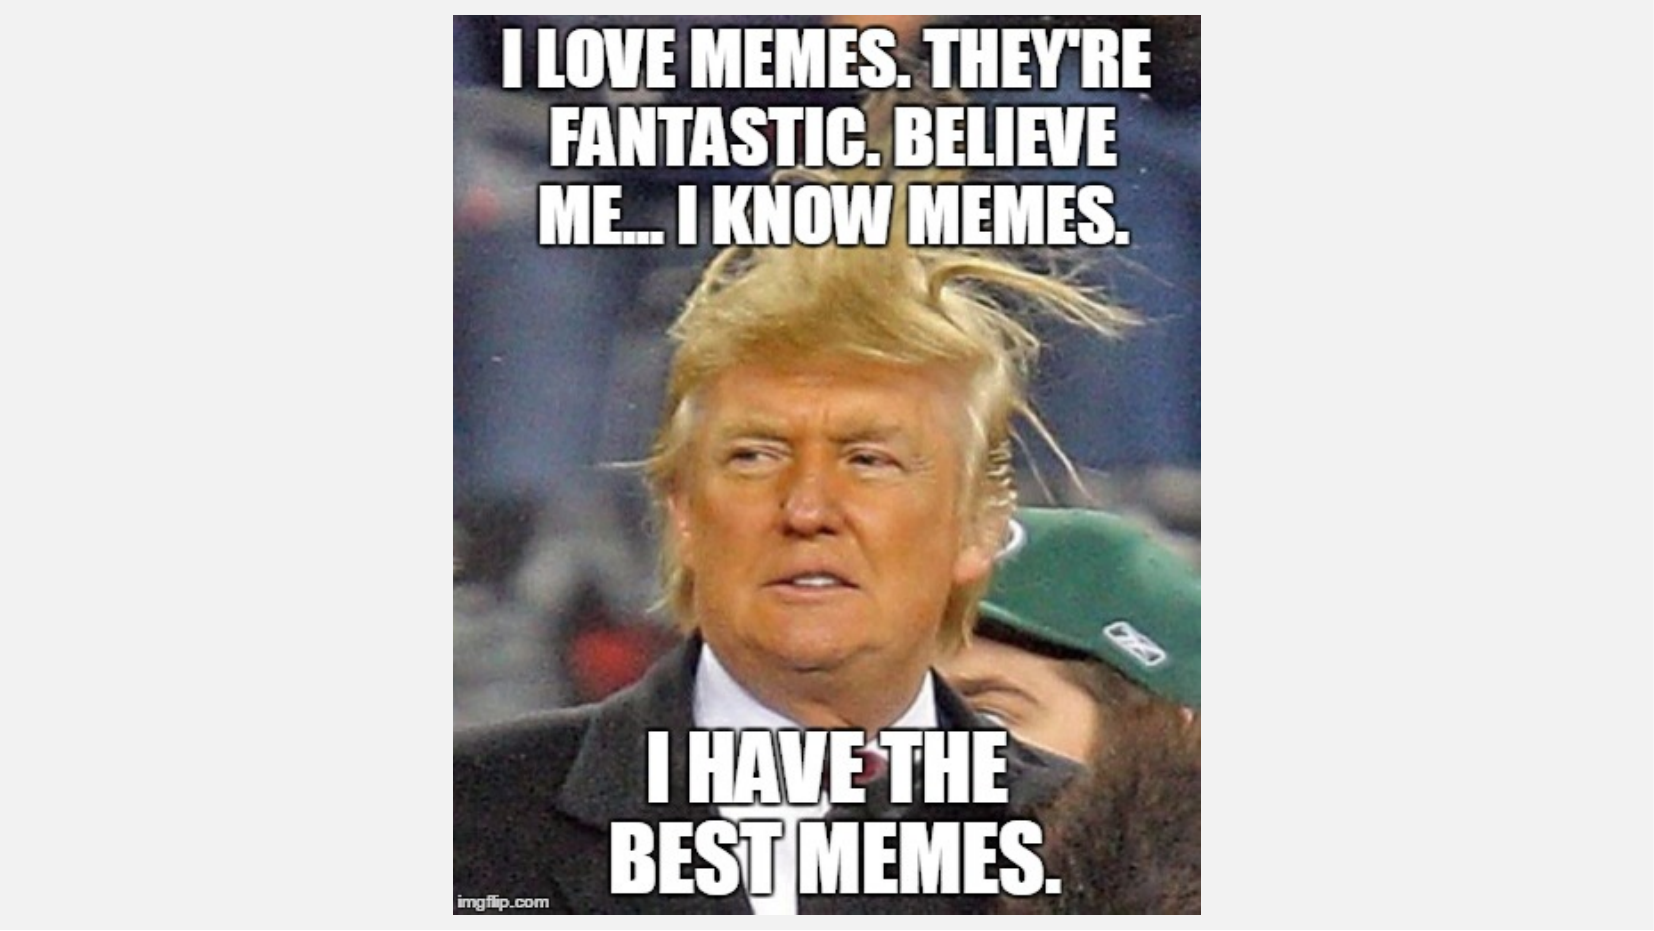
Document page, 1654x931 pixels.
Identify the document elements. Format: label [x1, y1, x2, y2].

picture [453, 14, 1201, 915]
